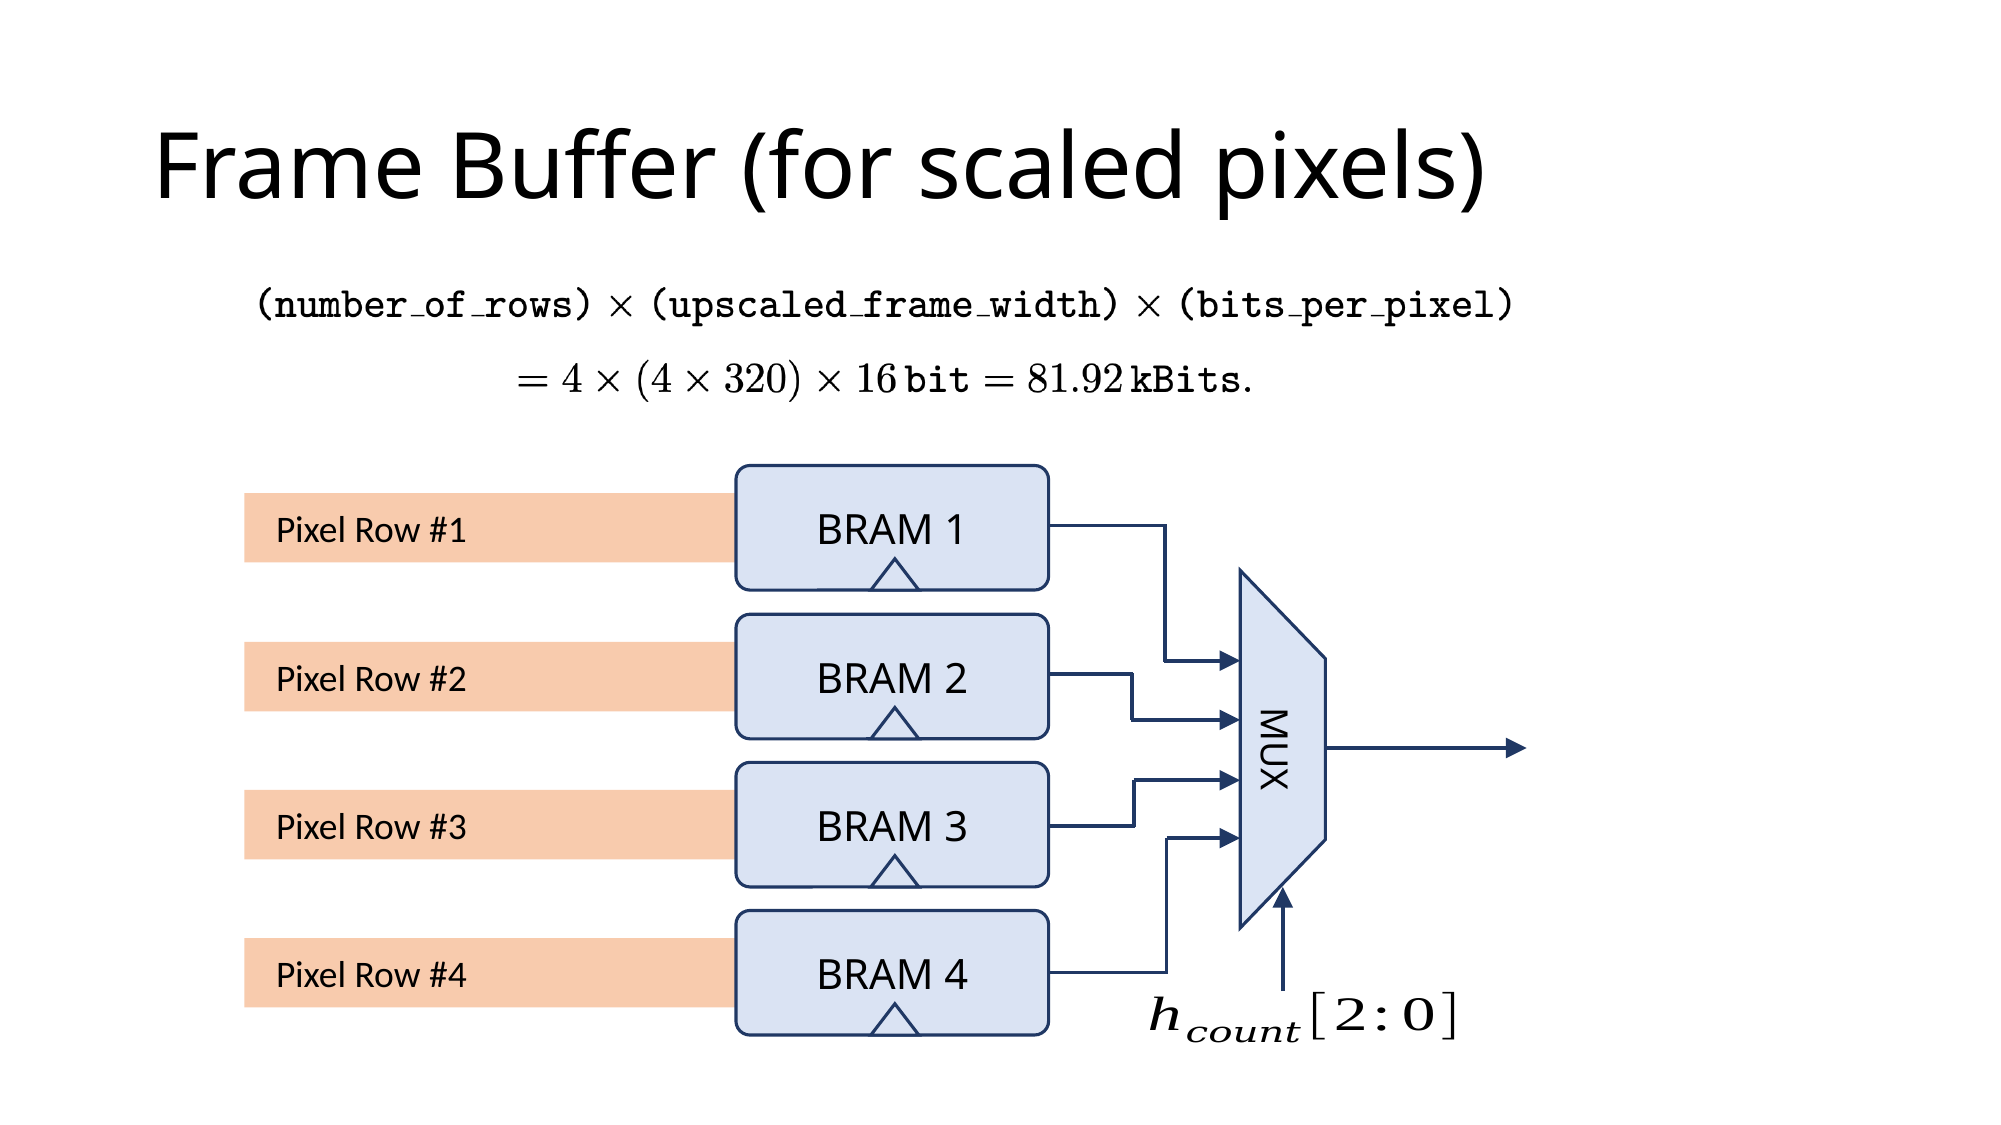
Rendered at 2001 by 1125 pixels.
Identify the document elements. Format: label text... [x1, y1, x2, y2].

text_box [1048, 525, 1241, 974]
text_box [735, 910, 1049, 1036]
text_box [735, 614, 1048, 739]
text_box Pixel Row #2 [243, 641, 734, 712]
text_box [735, 465, 1049, 591]
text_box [735, 762, 1048, 887]
title Frame Buffer (for scaled pixels) [137, 59, 1863, 278]
text_box MUX [1241, 569, 1327, 929]
text_box Pixel Row #1 [243, 492, 734, 563]
text_box Pixel Row #4 [243, 937, 734, 1008]
text_box Pixel Row #3 [243, 789, 734, 860]
picture [246, 277, 1522, 402]
